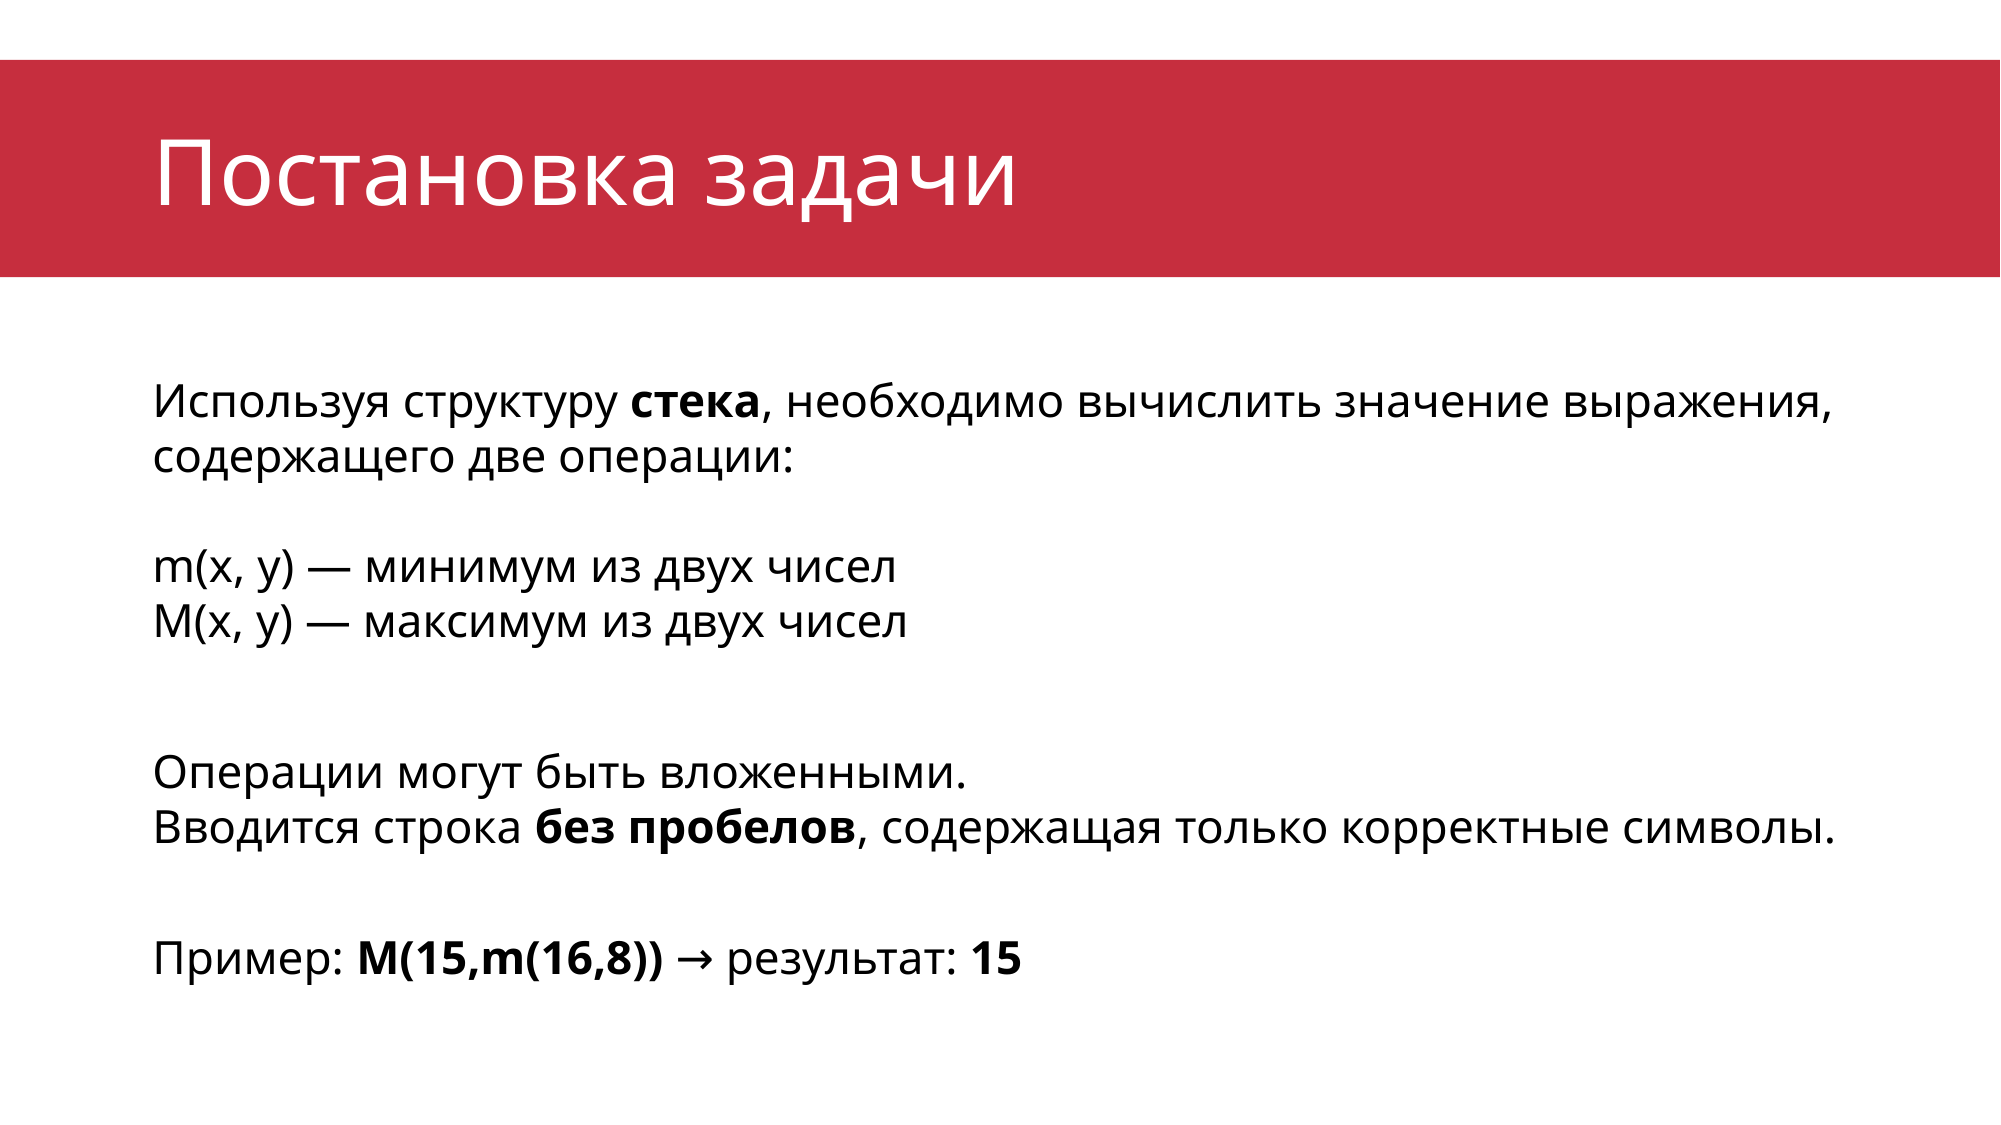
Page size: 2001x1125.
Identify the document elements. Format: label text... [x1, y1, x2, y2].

title Постановка задачи [137, 59, 1863, 278]
list Используя структуру стека, необходимо вычислить значение выражения, содержащего две операции: m(x, y) — минимум из двух чисел M(x, y) — максимум из двух чисел Операции могут быть вложенными. Вводится строка без пробелов, содержащая только корректные символы. Пример: M(15,m(16,8)) → результат: 15 [137, 363, 1863, 1066]
